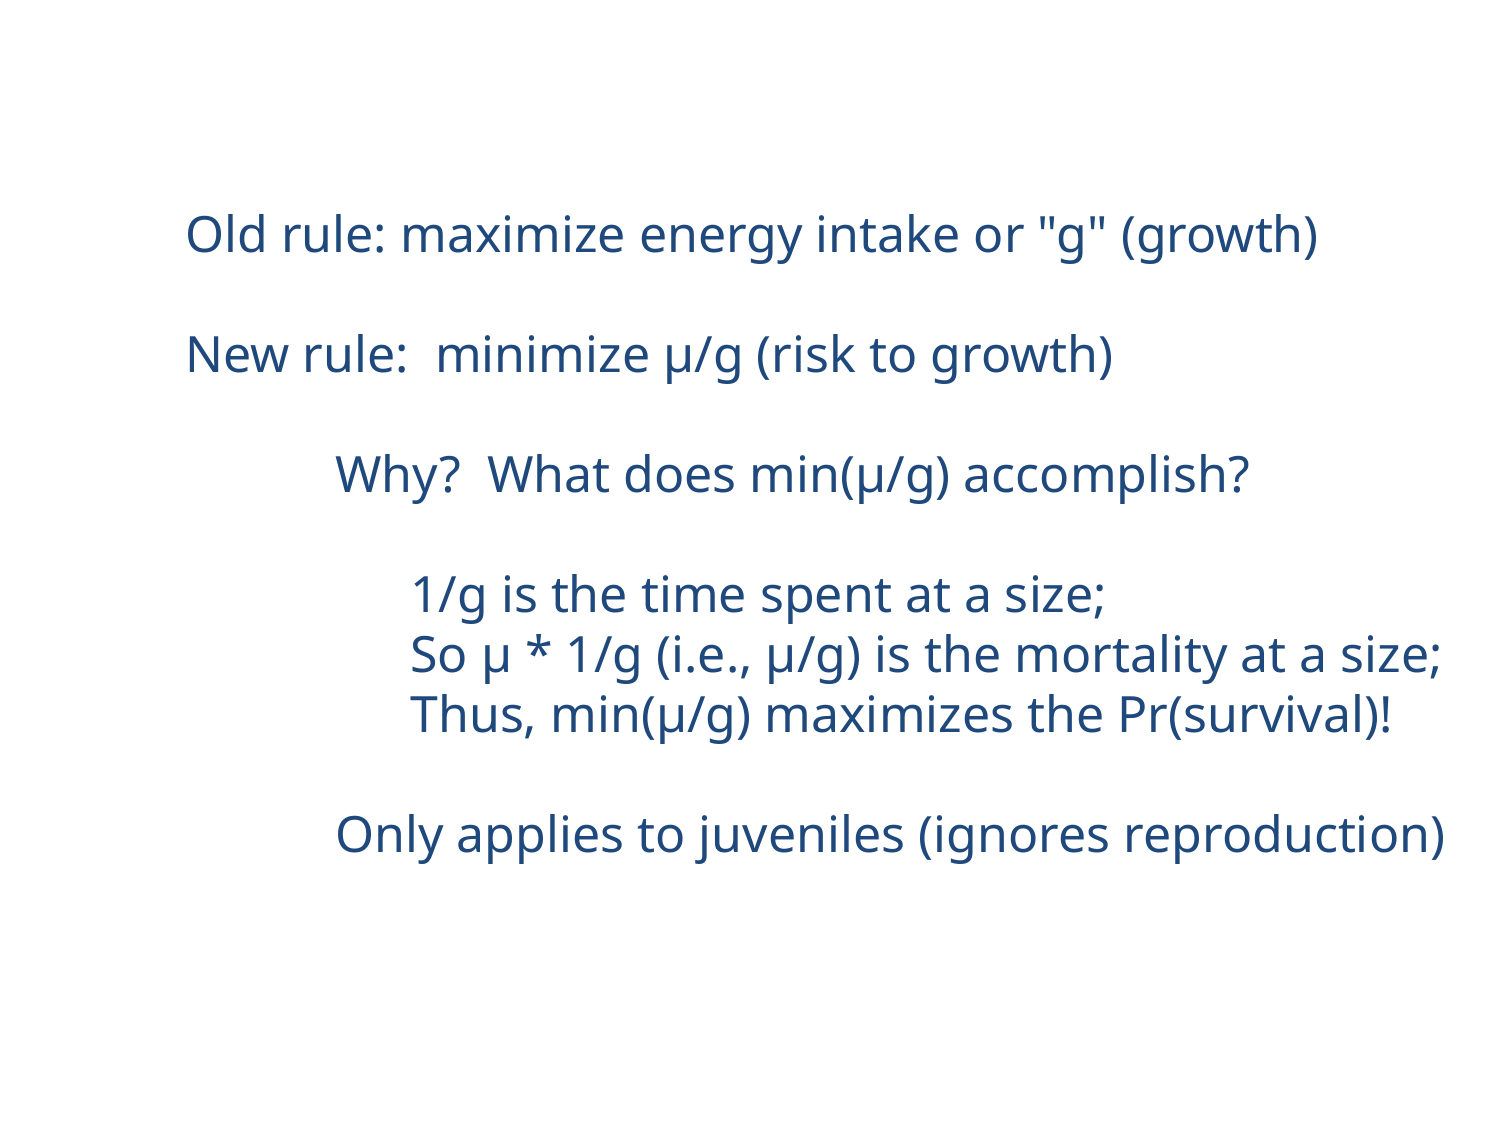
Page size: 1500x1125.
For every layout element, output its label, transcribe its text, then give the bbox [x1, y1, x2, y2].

text_box Old rule: maximize energy intake or "g" (growth) New rule: minimize μ/g (risk to growth) Why? What does min(μ/g) accomplish? 1/g is the time spent at a size; So μ * 1/g (i.e., μ/g) is the mortality at a size; Thus, min(μ/g) maximizes the Pr(survival)! Only applies to juveniles (ignores reproduction) [170, 195, 1461, 870]
